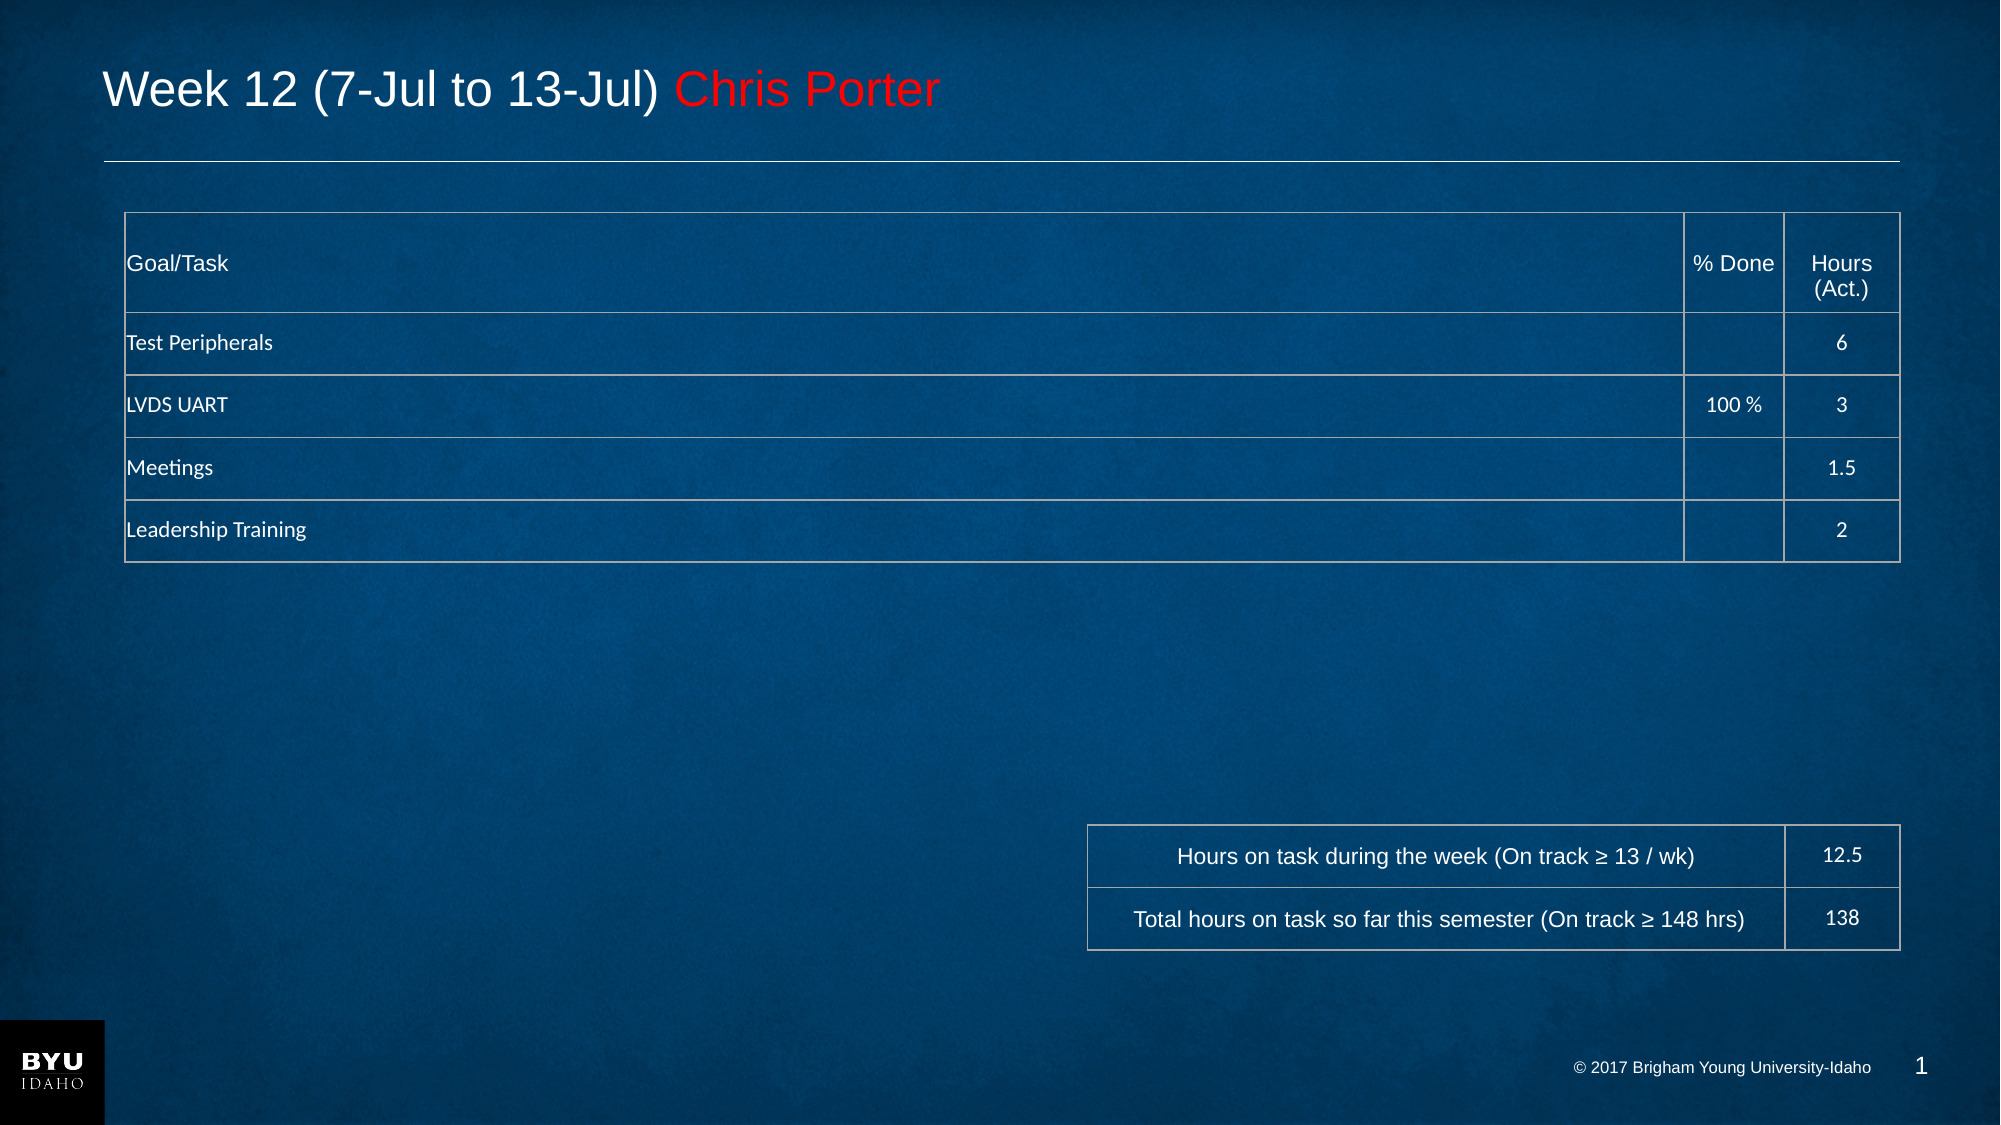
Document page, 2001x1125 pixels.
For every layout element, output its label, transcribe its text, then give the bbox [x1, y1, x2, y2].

table_cell [1685, 313, 1783, 374]
table_cell 6 [1785, 313, 1899, 374]
table_cell [1685, 438, 1783, 499]
title Week 12 (7-Jul to 13-Jul) Chris Porter [87, 12, 1900, 162]
table_cell 100 % [1685, 376, 1783, 437]
table_cell 3 [1785, 376, 1899, 437]
table_cell LVDS UART [126, 376, 1683, 437]
table_cell [1685, 501, 1783, 561]
table_cell Leadership Training [126, 501, 1683, 561]
table_header 12.5 [1786, 826, 1899, 887]
table_header Goal/Task [126, 213, 1683, 312]
table_cell Test Peripherals [126, 313, 1683, 374]
table_header % Done [1685, 213, 1783, 312]
table_cell Total hours on task so far this semester (On track ≥ 148 hrs) [1088, 888, 1784, 949]
table_cell 1.5 [1785, 438, 1899, 499]
table_header Hours (Act.) [1785, 213, 1899, 312]
picture [0, 0, 2000, 1125]
table_cell Meetings [126, 438, 1683, 499]
table_cell 138 [1786, 888, 1899, 949]
table_header Hours on task during the week (On track ≥ 13 / wk) [1088, 826, 1784, 887]
table_cell 2 [1785, 501, 1899, 561]
